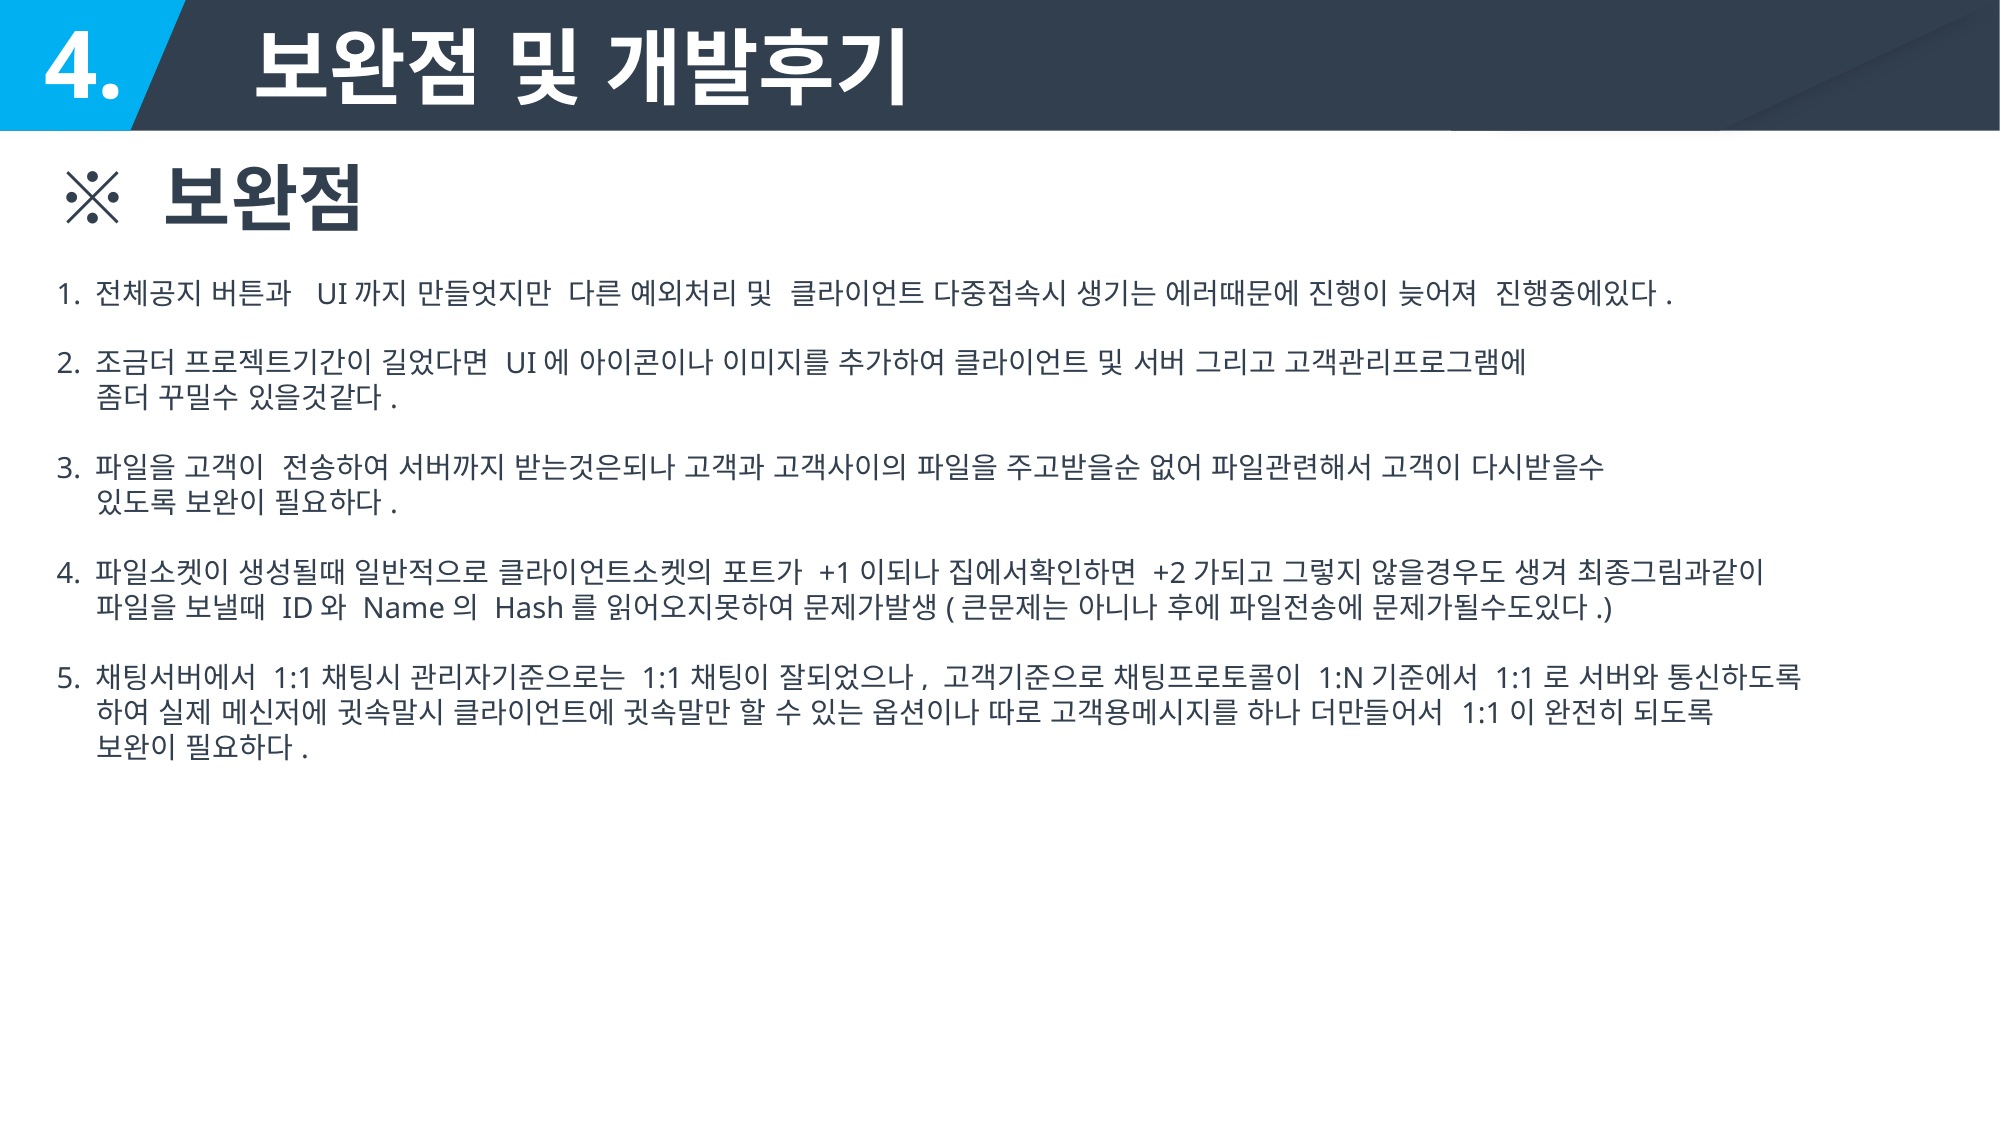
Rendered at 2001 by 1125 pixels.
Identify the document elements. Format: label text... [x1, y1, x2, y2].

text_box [0, 0, 186, 131]
text_box ※ 보완점 1. 전체공지 버튼과 UI까지 만들엇지만 다른 예외처리 및 클라이언트 다중접속시 생기는 에러때문에 진행이 늦어져 진행중에있다. 2. 조금더 프로젝트기간이 길었다면 UI에 아이콘이나 이미지를 추가하여 클라이언트 및 서버 그리고 고객관리프로그램에 좀더 꾸밀수 있을것같다. 3. 파일을 고객이 전송하여 서버까지 받는것은되나 고객과 고객사이의 파일을 주고받을순 없어 파일관련해서 고객이 다시받을수 있도록 보완이 필요하다. 4. 파일소켓이 생성될때 일반적으로 클라이언트소켓의 포트가 +1이되나 집에서확인하면 +2가되고 그렇지 않을경우도 생겨 최종그림과같이 파일을 보낼때 ID와 Name의 Hash를 읽어오지못하여 문제가발생(큰문제는 아니나 후에 파일전송에 문제가될수도있다.) 5. 채팅서버에서 1:1채팅시 관리자기준으로는 1:1채팅이 잘되었으나, 고객기준으로 채팅프로토콜이 1:N기준에서 1:1로 서버와 통신하도록 하여 실제 메신저에 귓속말시 클라이언트에 귓속말만 할 수 있는 옵션이나 따로 고객용메시지를 하나 더만들어서 1:1이 완전히 되도록 보완이 필요하다. [41, 144, 1971, 800]
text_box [188, 0, 2000, 131]
